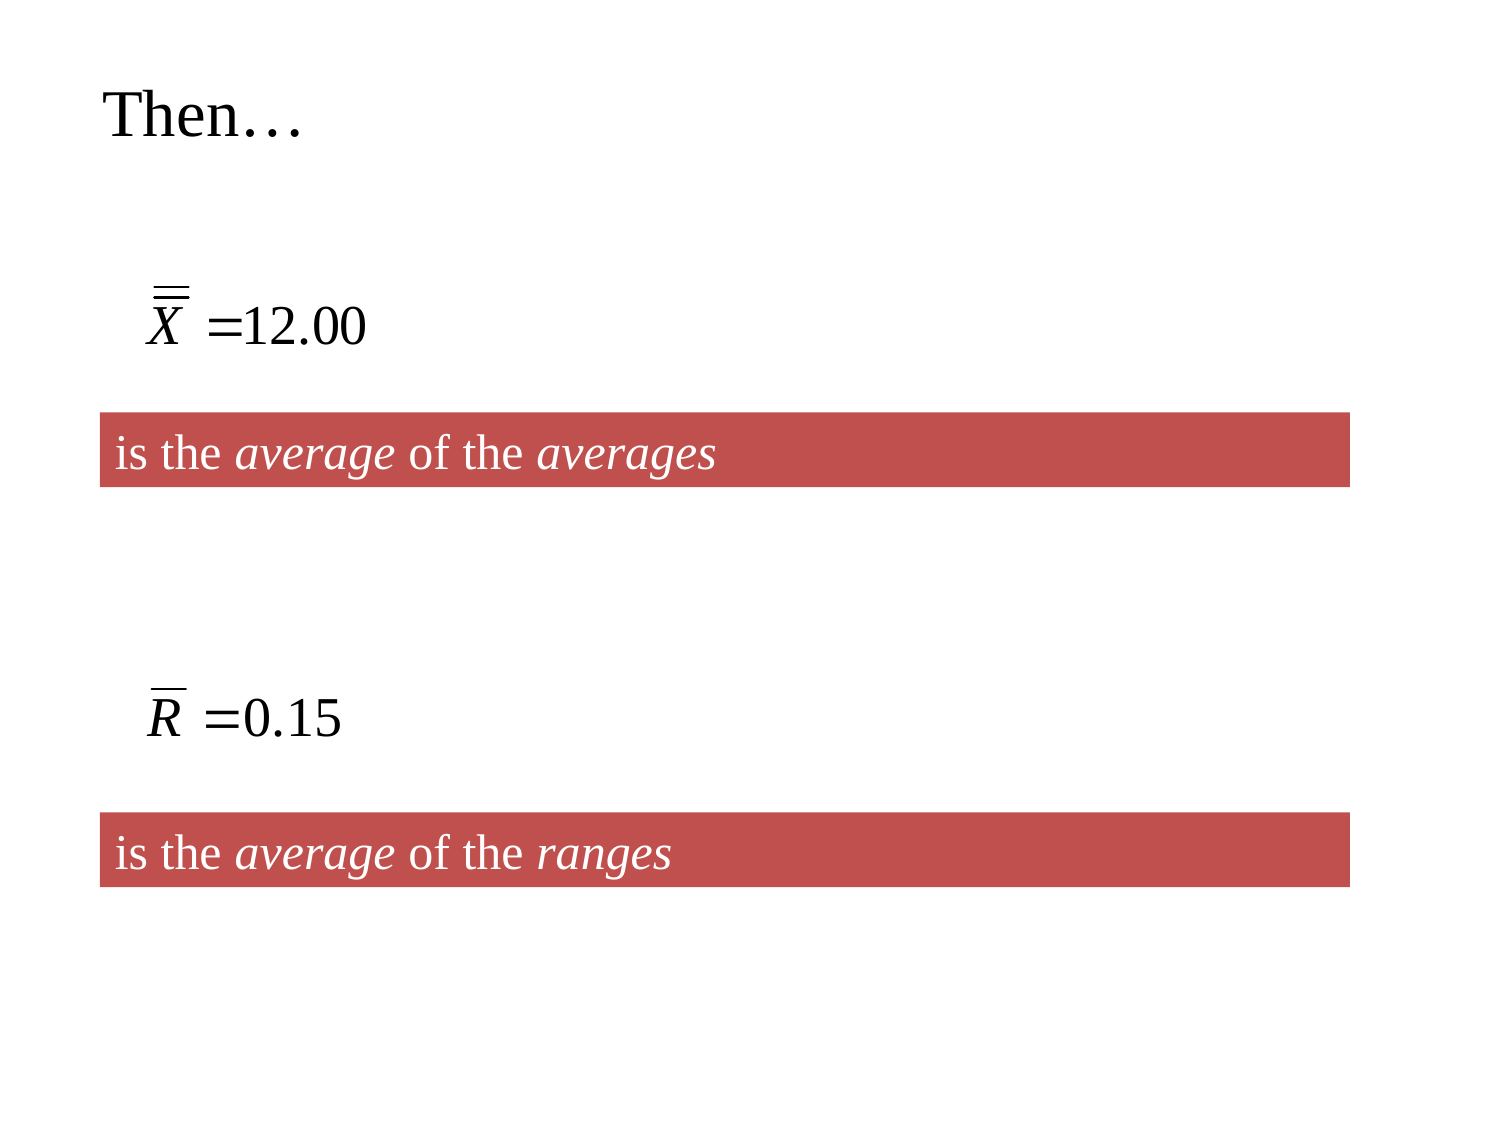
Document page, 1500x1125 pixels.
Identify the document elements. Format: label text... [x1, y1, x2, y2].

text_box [137, 674, 349, 751]
text_box is the average of the averages [99, 412, 1350, 488]
text_box is the average of the ranges [99, 812, 1350, 888]
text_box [134, 274, 379, 360]
text_box Then… [87, 62, 1388, 158]
